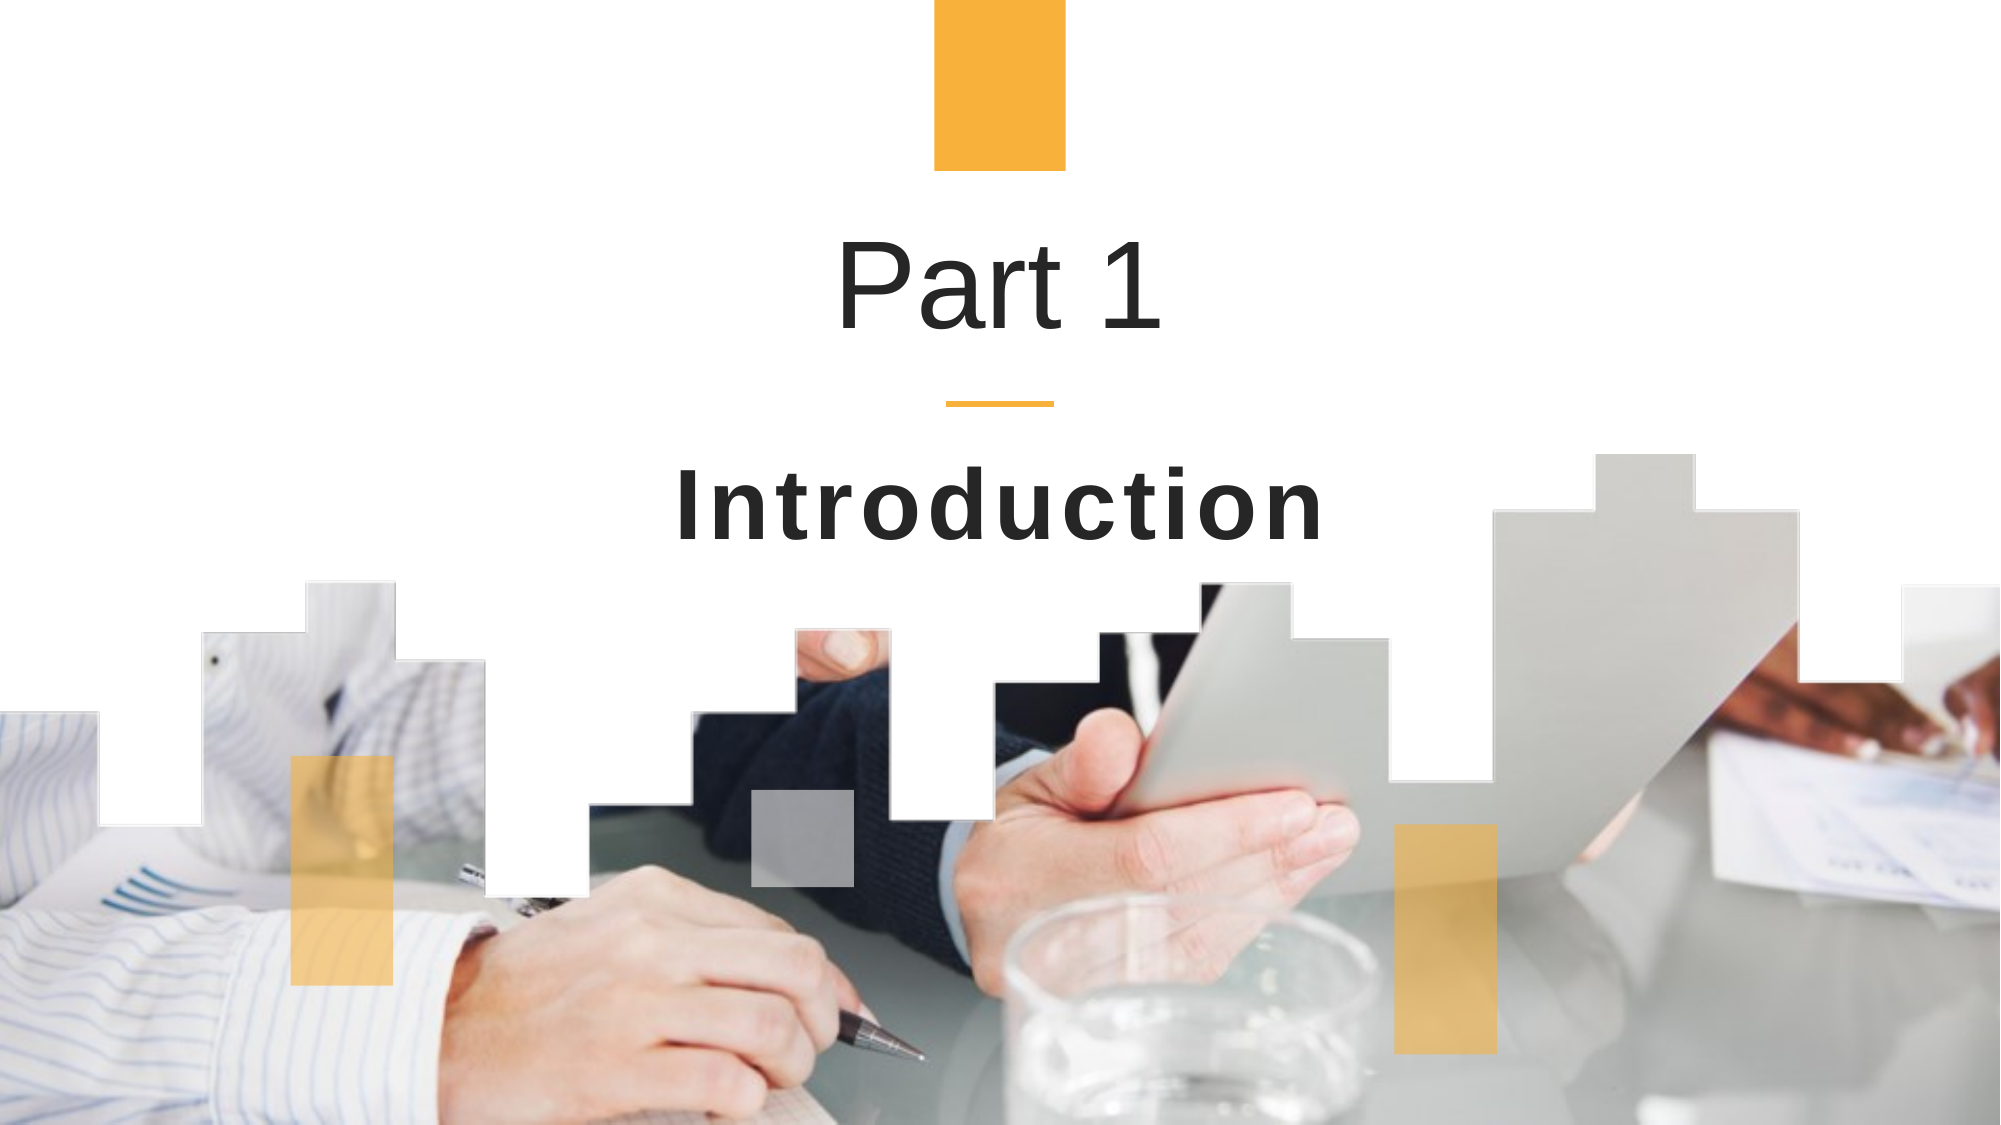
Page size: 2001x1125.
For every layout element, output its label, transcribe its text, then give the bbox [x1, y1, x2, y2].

picture [0, 454, 2000, 1125]
text_box Part 1 [763, 208, 1237, 368]
title Introduction [310, 431, 1690, 652]
